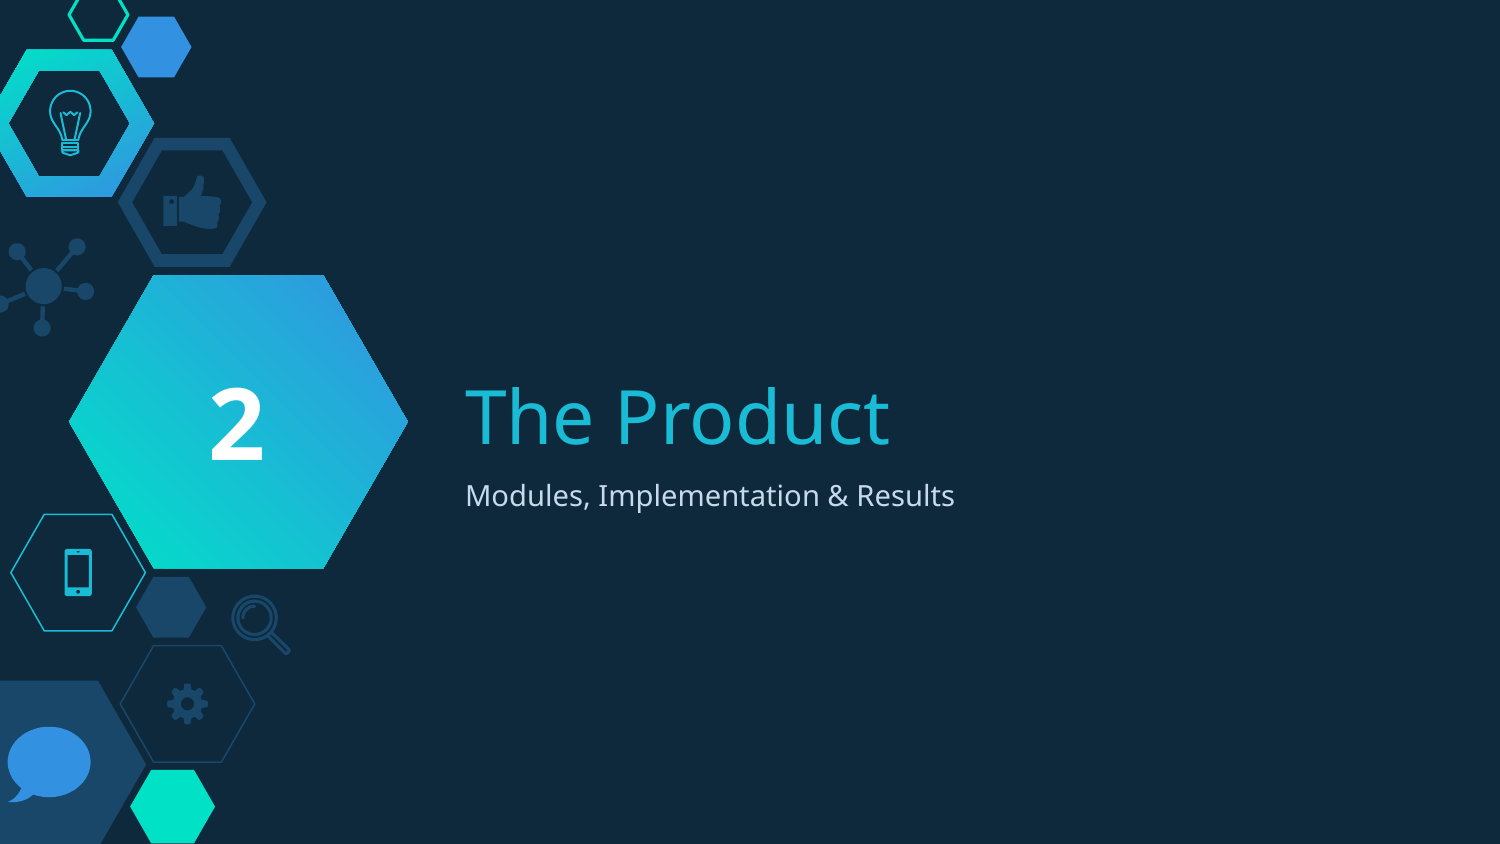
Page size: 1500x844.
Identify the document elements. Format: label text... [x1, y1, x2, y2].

subtitle Modules, Implementation & Results [450, 462, 1385, 592]
text_box 2 [67, 274, 407, 566]
title The Product [450, 284, 1375, 462]
